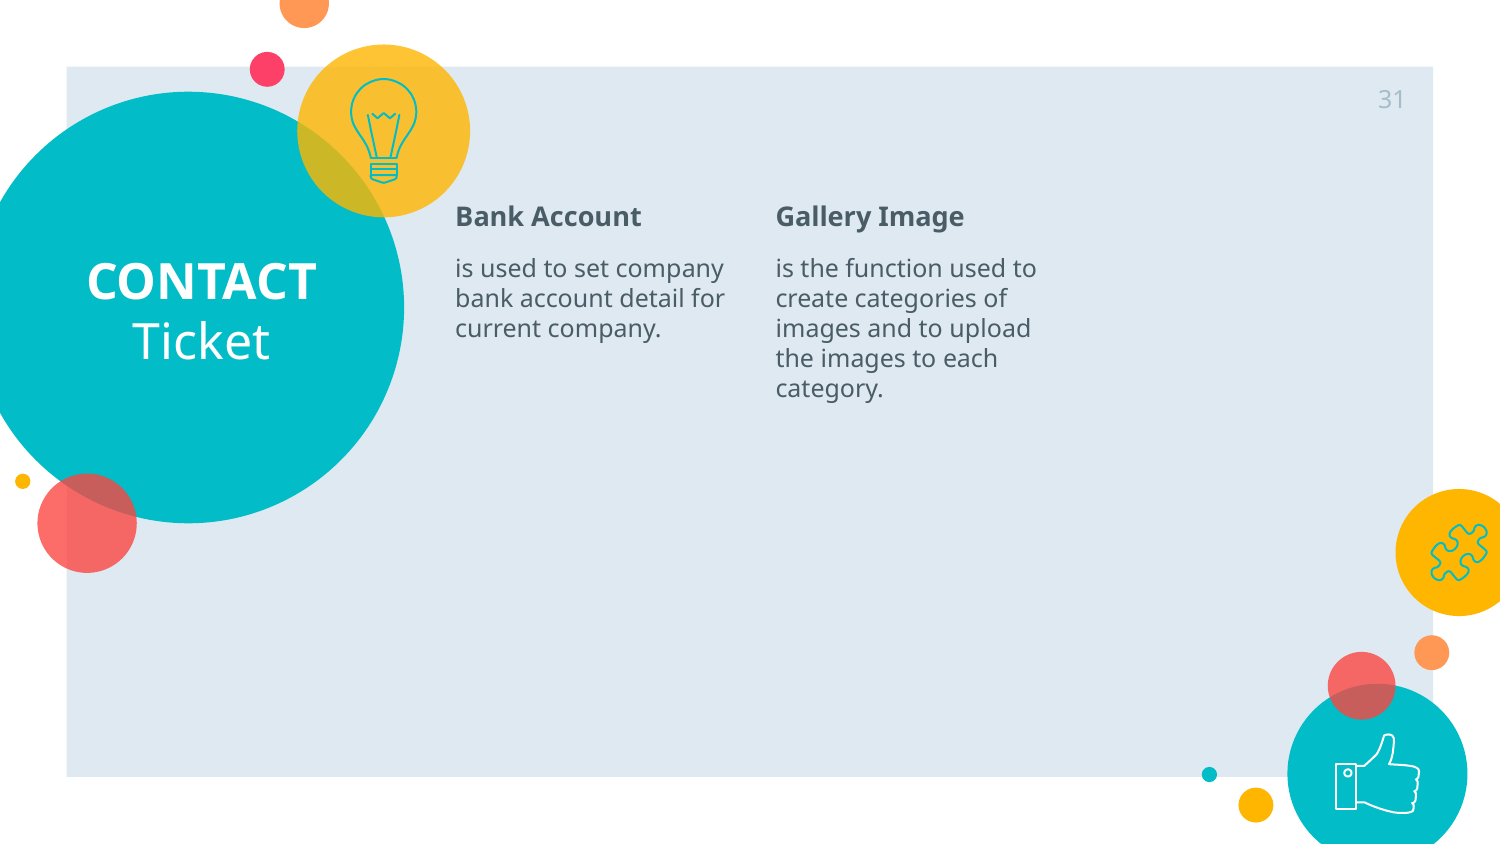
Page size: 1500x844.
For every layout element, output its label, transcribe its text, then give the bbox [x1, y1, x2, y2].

list Gallery Image is the function used to create categories of images and to upload the images to each category. [760, 184, 1066, 456]
title CONTACT Ticket [13, 93, 390, 526]
slide_number 31 [1331, 68, 1422, 134]
list Bank Account is used to set company bank account detail for current company. [440, 184, 745, 456]
